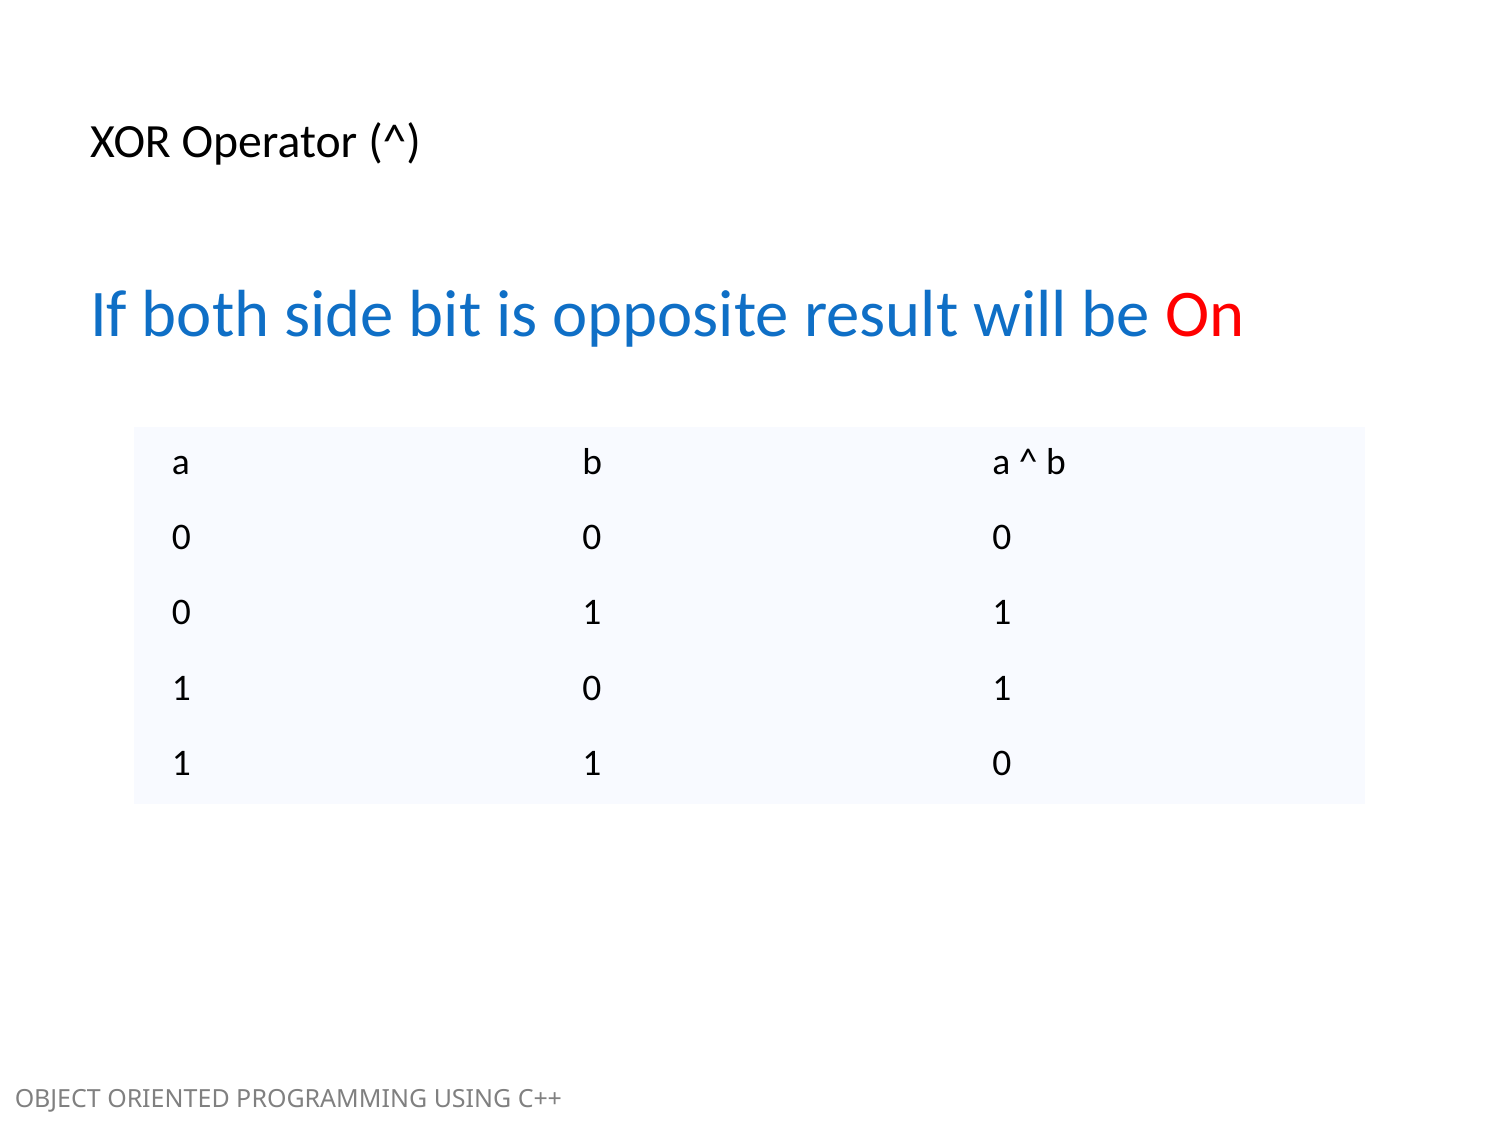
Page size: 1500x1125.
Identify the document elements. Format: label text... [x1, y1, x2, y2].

table_cell 0 [134, 503, 545, 578]
list If both side bit is opposite result will be On [75, 262, 1425, 1005]
table_cell 1 [955, 578, 1365, 653]
table_header a ^ b [955, 427, 1365, 503]
table_cell 1 [134, 653, 545, 728]
title XOR Operator (^) [75, 45, 1425, 233]
table_header a [134, 427, 545, 503]
table_cell 1 [955, 653, 1365, 728]
table_cell 0 [134, 578, 545, 653]
table_cell 1 [545, 728, 955, 804]
table_cell 0 [955, 503, 1365, 578]
table_cell 0 [545, 503, 955, 578]
table_header b [545, 427, 955, 503]
table_cell 0 [545, 653, 955, 728]
table_cell 0 [955, 728, 1365, 804]
table_cell 1 [545, 578, 955, 653]
table_cell 1 [134, 728, 545, 804]
